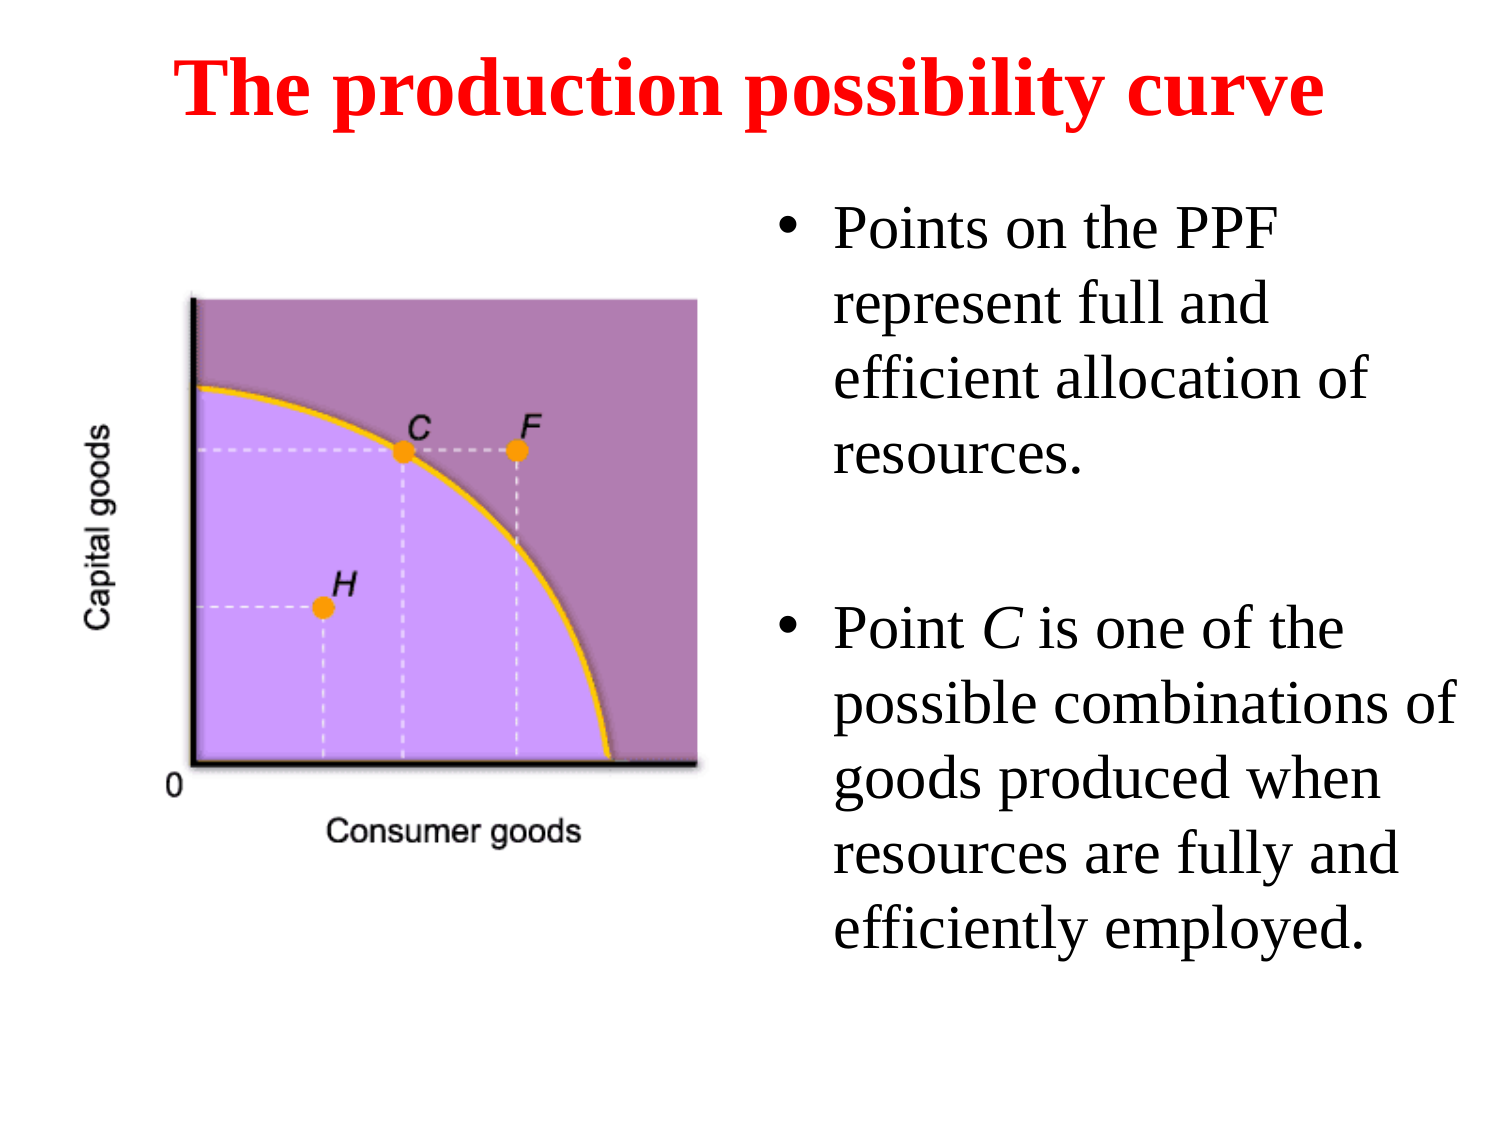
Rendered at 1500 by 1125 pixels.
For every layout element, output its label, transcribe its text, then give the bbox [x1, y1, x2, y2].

list Points on the PPF represent full and efficient allocation of resources. Point C is one of the possible combinations of goods produced when resources are fully and efficiently employed. [762, 178, 1484, 1036]
title The production possibility curve [112, 24, 1388, 213]
picture [68, 287, 713, 860]
